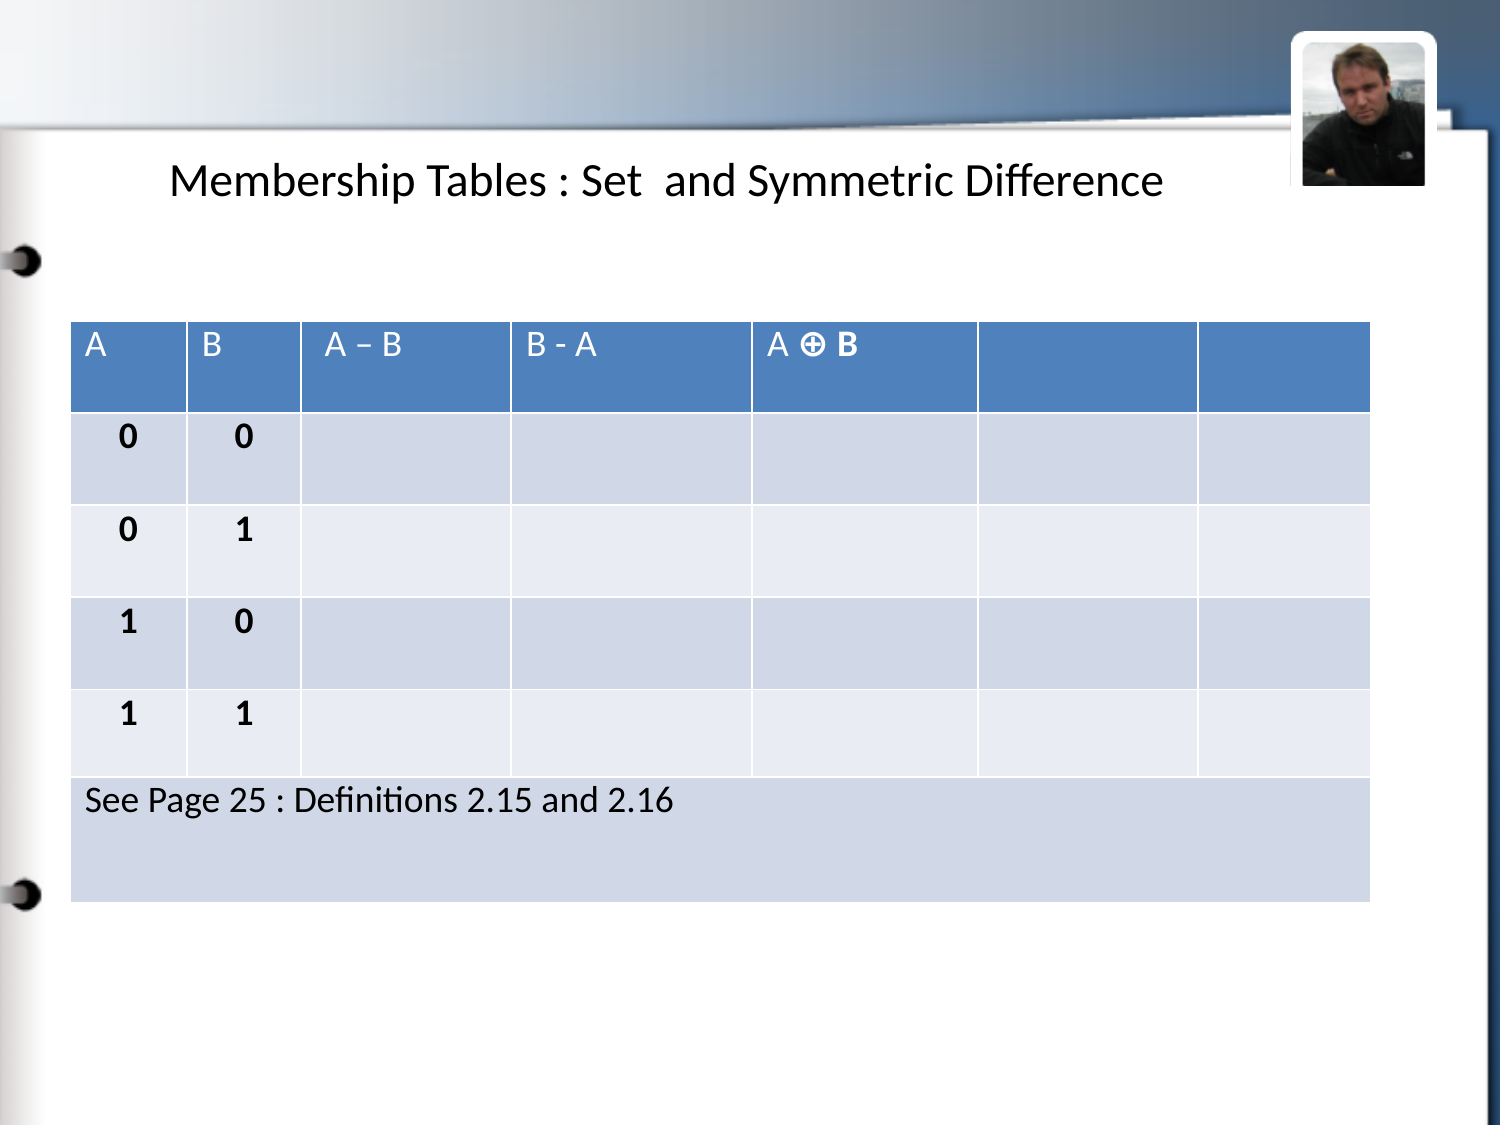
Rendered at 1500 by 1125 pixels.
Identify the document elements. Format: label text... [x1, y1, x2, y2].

table_cell [753, 598, 977, 689]
table_cell [979, 690, 1197, 776]
table_cell [302, 598, 510, 689]
table_header A ⊕ B [753, 322, 977, 412]
table_cell [1199, 690, 1370, 776]
table_cell [512, 598, 751, 689]
table_cell [979, 414, 1197, 504]
table_cell 0 [71, 414, 186, 504]
table_cell 0 [188, 598, 300, 689]
table_header [979, 322, 1197, 412]
table_header A – B [302, 322, 510, 412]
table_cell [302, 414, 510, 504]
table_header [1199, 322, 1370, 412]
table_cell 0 [188, 414, 300, 504]
table_cell [512, 506, 751, 596]
picture [0, 0, 1500, 1125]
table_cell 0 [71, 506, 186, 596]
table_cell [1199, 506, 1370, 596]
table_cell [753, 690, 977, 776]
table_cell 1 [71, 598, 186, 689]
table_header A [71, 322, 186, 412]
table_cell [302, 506, 510, 596]
table_cell [302, 690, 510, 776]
table_cell [512, 414, 751, 504]
table_cell [979, 506, 1197, 596]
table_cell 1 [71, 690, 186, 776]
table_cell See Page 25 : Definitions 2.15 and 2.16 [71, 778, 1370, 902]
table_cell 1 [188, 506, 300, 596]
table_cell [1199, 598, 1370, 689]
table_cell [1199, 414, 1370, 504]
table_cell [753, 506, 977, 596]
title Membership Tables : Set and Symmetric Difference [57, 152, 1276, 217]
table_header B - A [512, 322, 751, 412]
table_cell [753, 414, 977, 504]
table_header B [188, 322, 300, 412]
table_cell [512, 690, 751, 776]
table_cell [979, 598, 1197, 689]
table_cell 1 [188, 690, 300, 776]
